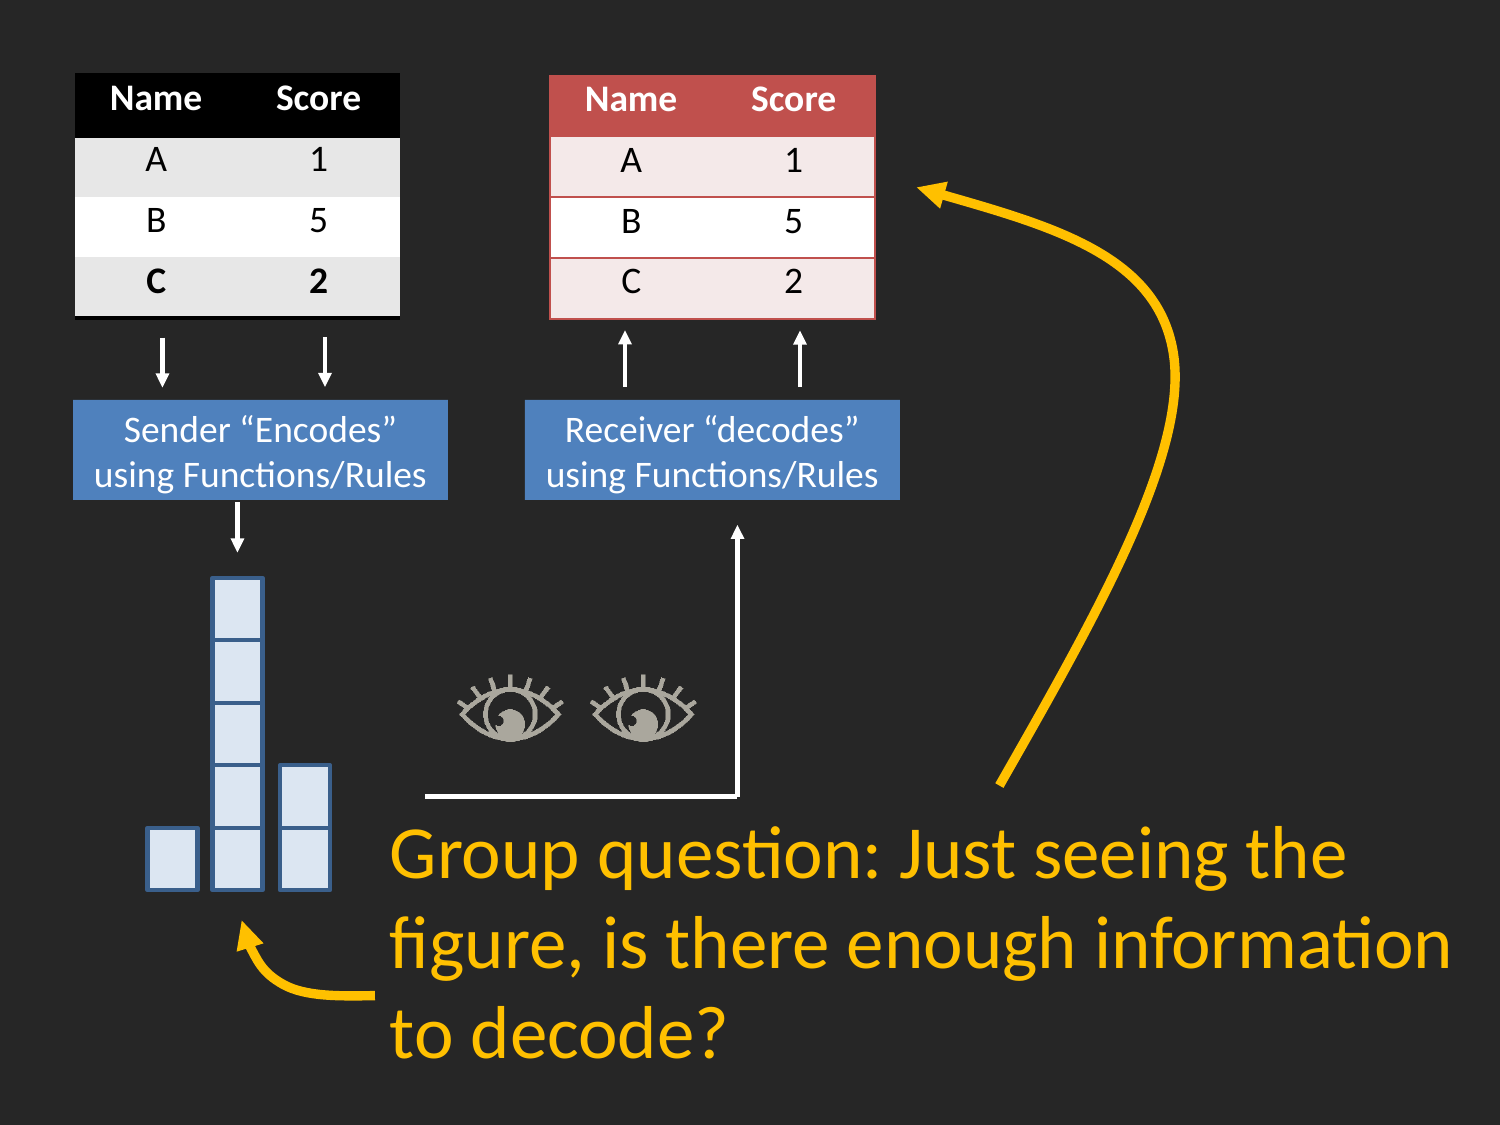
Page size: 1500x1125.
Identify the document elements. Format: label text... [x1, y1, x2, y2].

table_cell 5 [237, 197, 400, 257]
table_cell 5 [712, 198, 874, 257]
text_box Group question: Just seeing the figure, is there enough information to decode? [374, 796, 1500, 1082]
text_box [210, 638, 265, 705]
text_box Sender “Encodes” using Functions/Rules [71, 398, 450, 502]
table_cell 2 [712, 259, 874, 318]
table_header Name [75, 77, 237, 134]
table_cell A [75, 138, 237, 197]
text_box [210, 705, 265, 767]
table_cell C [75, 257, 237, 316]
text_box [210, 576, 265, 638]
text_box [278, 763, 332, 830]
table_cell C [551, 259, 712, 318]
text_box Receiver “decodes” using Functions/Rules [523, 398, 902, 502]
table_cell A [551, 137, 712, 196]
text_box [145, 826, 200, 892]
text_box [916, 184, 1178, 787]
text_box [236, 920, 375, 998]
table_header Score [712, 77, 874, 136]
text_box [210, 767, 265, 830]
table_cell 2 [237, 257, 400, 316]
table_header Name [551, 77, 712, 136]
text_box [278, 830, 332, 892]
table_header Score [237, 77, 400, 134]
table_cell 1 [237, 138, 400, 197]
table_cell B [551, 198, 712, 257]
text_box [210, 830, 265, 892]
table_cell B [75, 197, 237, 257]
table_cell 1 [712, 137, 874, 196]
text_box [424, 524, 738, 797]
